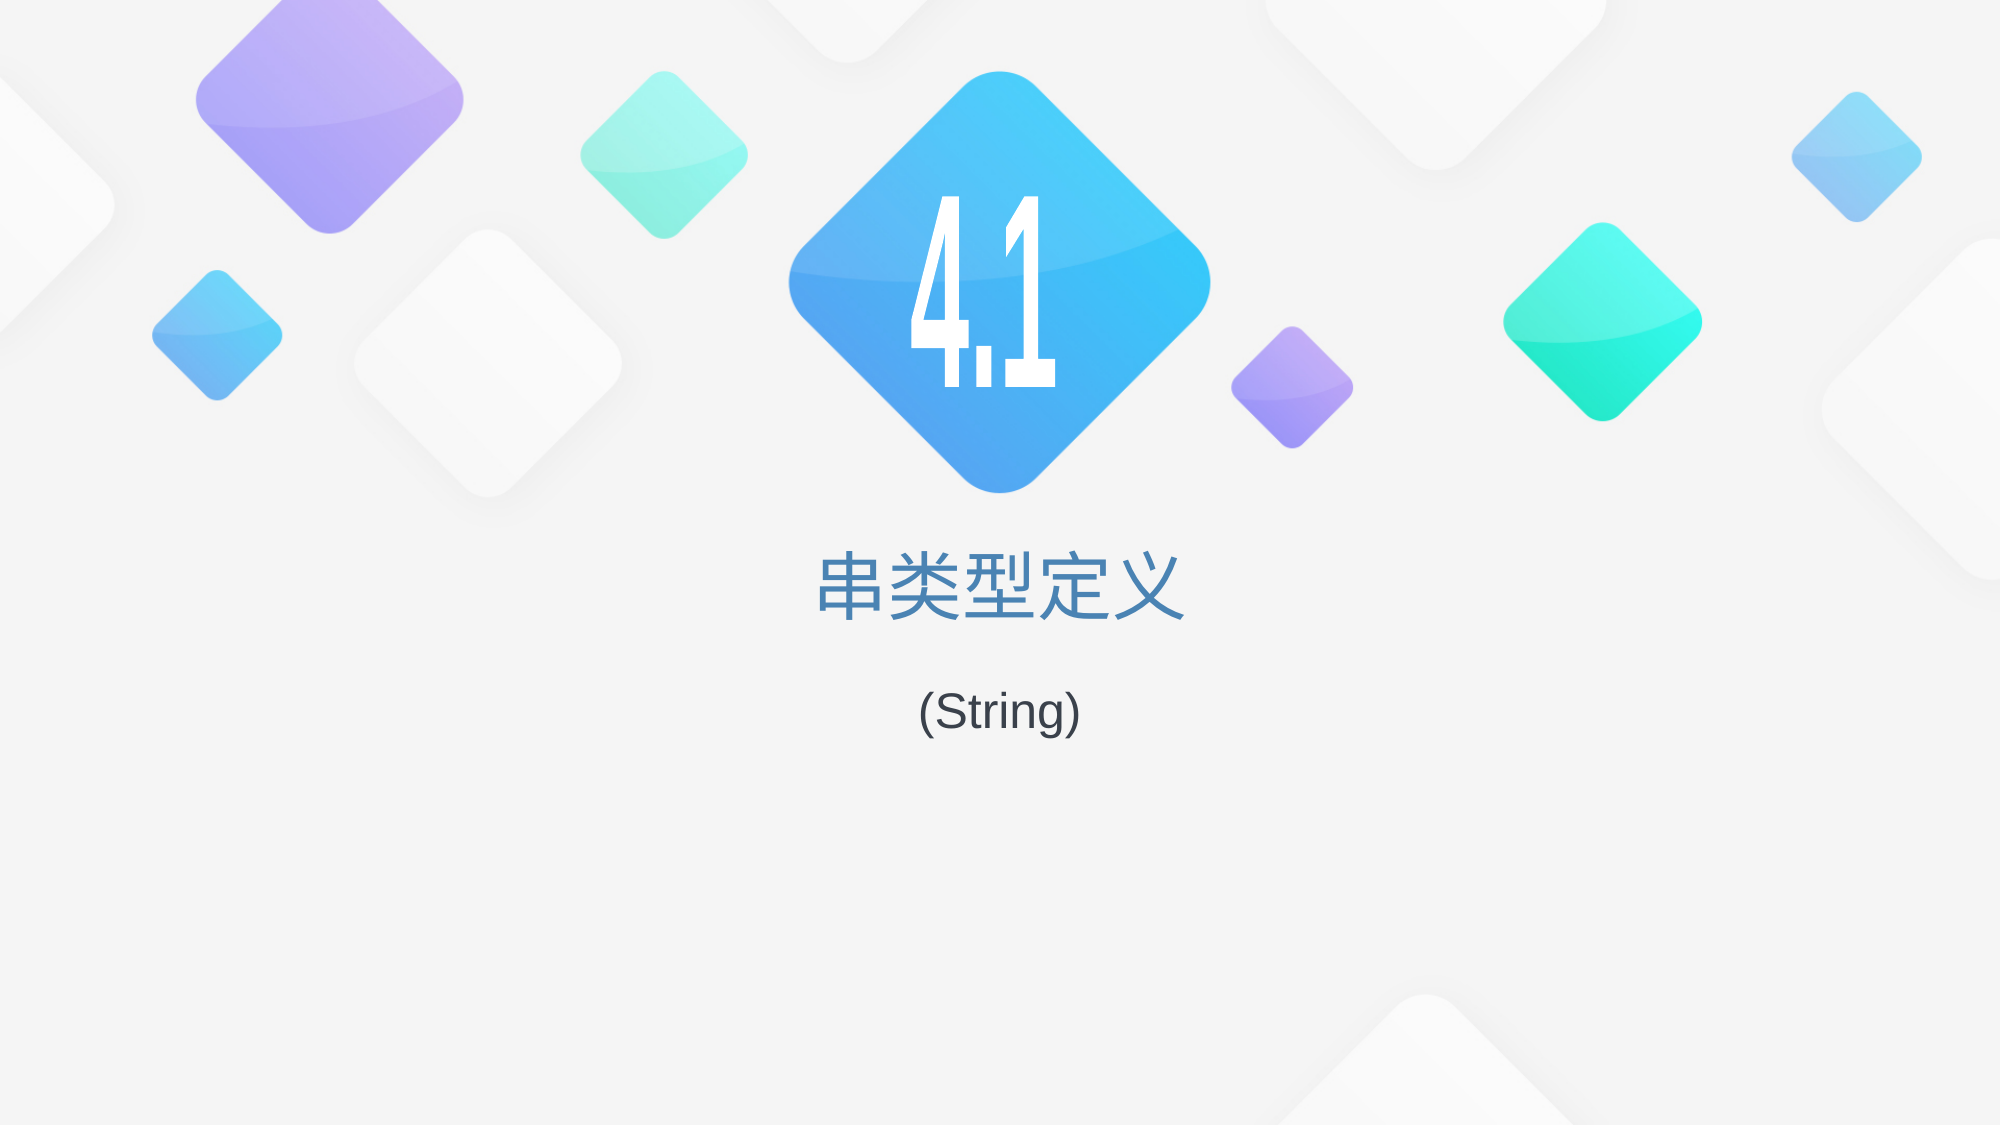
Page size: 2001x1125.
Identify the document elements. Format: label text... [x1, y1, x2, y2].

text_box [109, 472, 2000, 655]
list (String) [627, 677, 1373, 845]
title 串类型定义 [628, 530, 1372, 639]
picture [0, 0, 2000, 1125]
